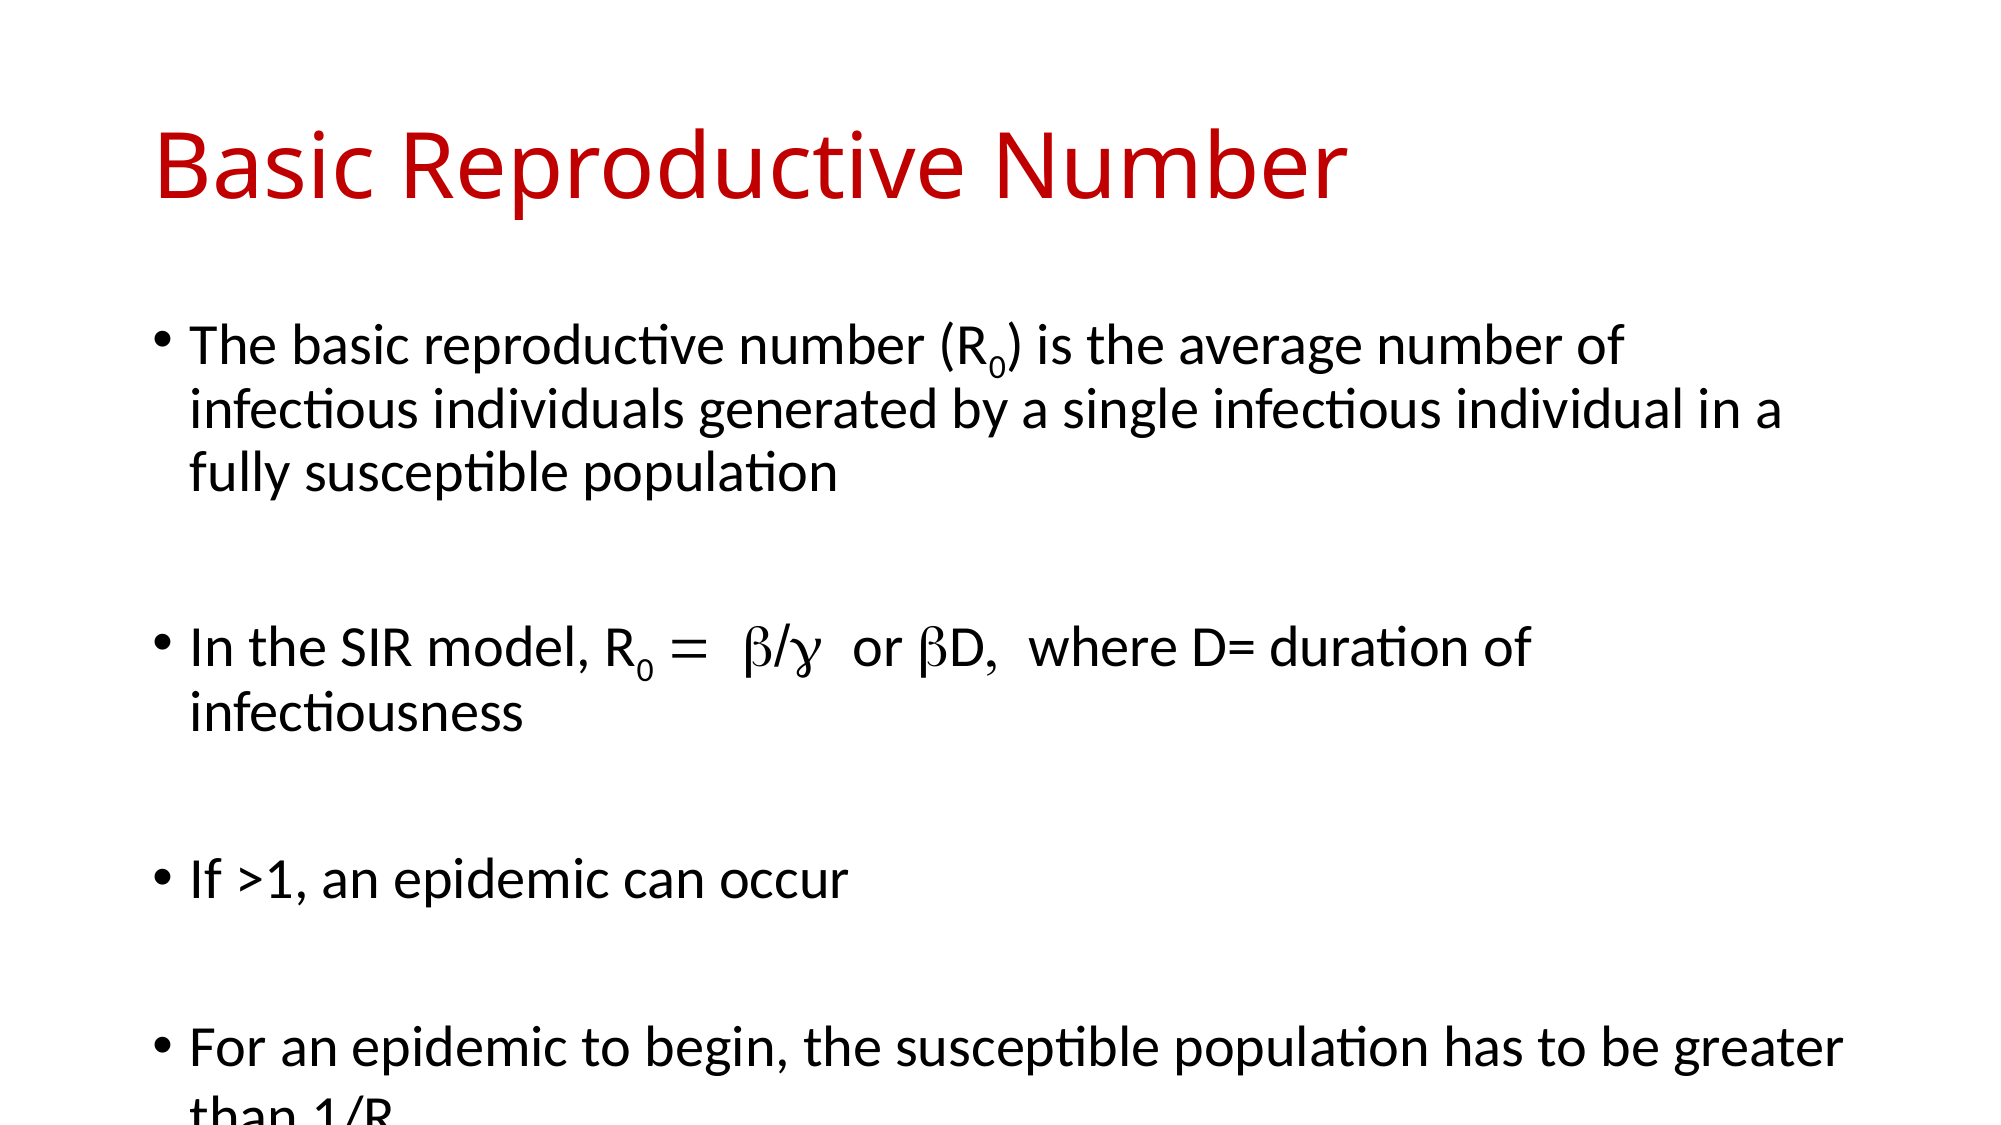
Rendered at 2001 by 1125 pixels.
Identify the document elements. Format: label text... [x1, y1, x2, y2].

title Basic Reproductive Number [137, 59, 1863, 278]
list The basic reproductive number (R0) is the average number of infectious individuals generated by a single infectious individual in a fully susceptible population In the SIR model, R0 = b/g or bD, where D= duration of infectiousness If >1, an epidemic can occur For an epidemic to begin, the susceptible population has to be greater than 1/R0 [137, 299, 1863, 1081]
